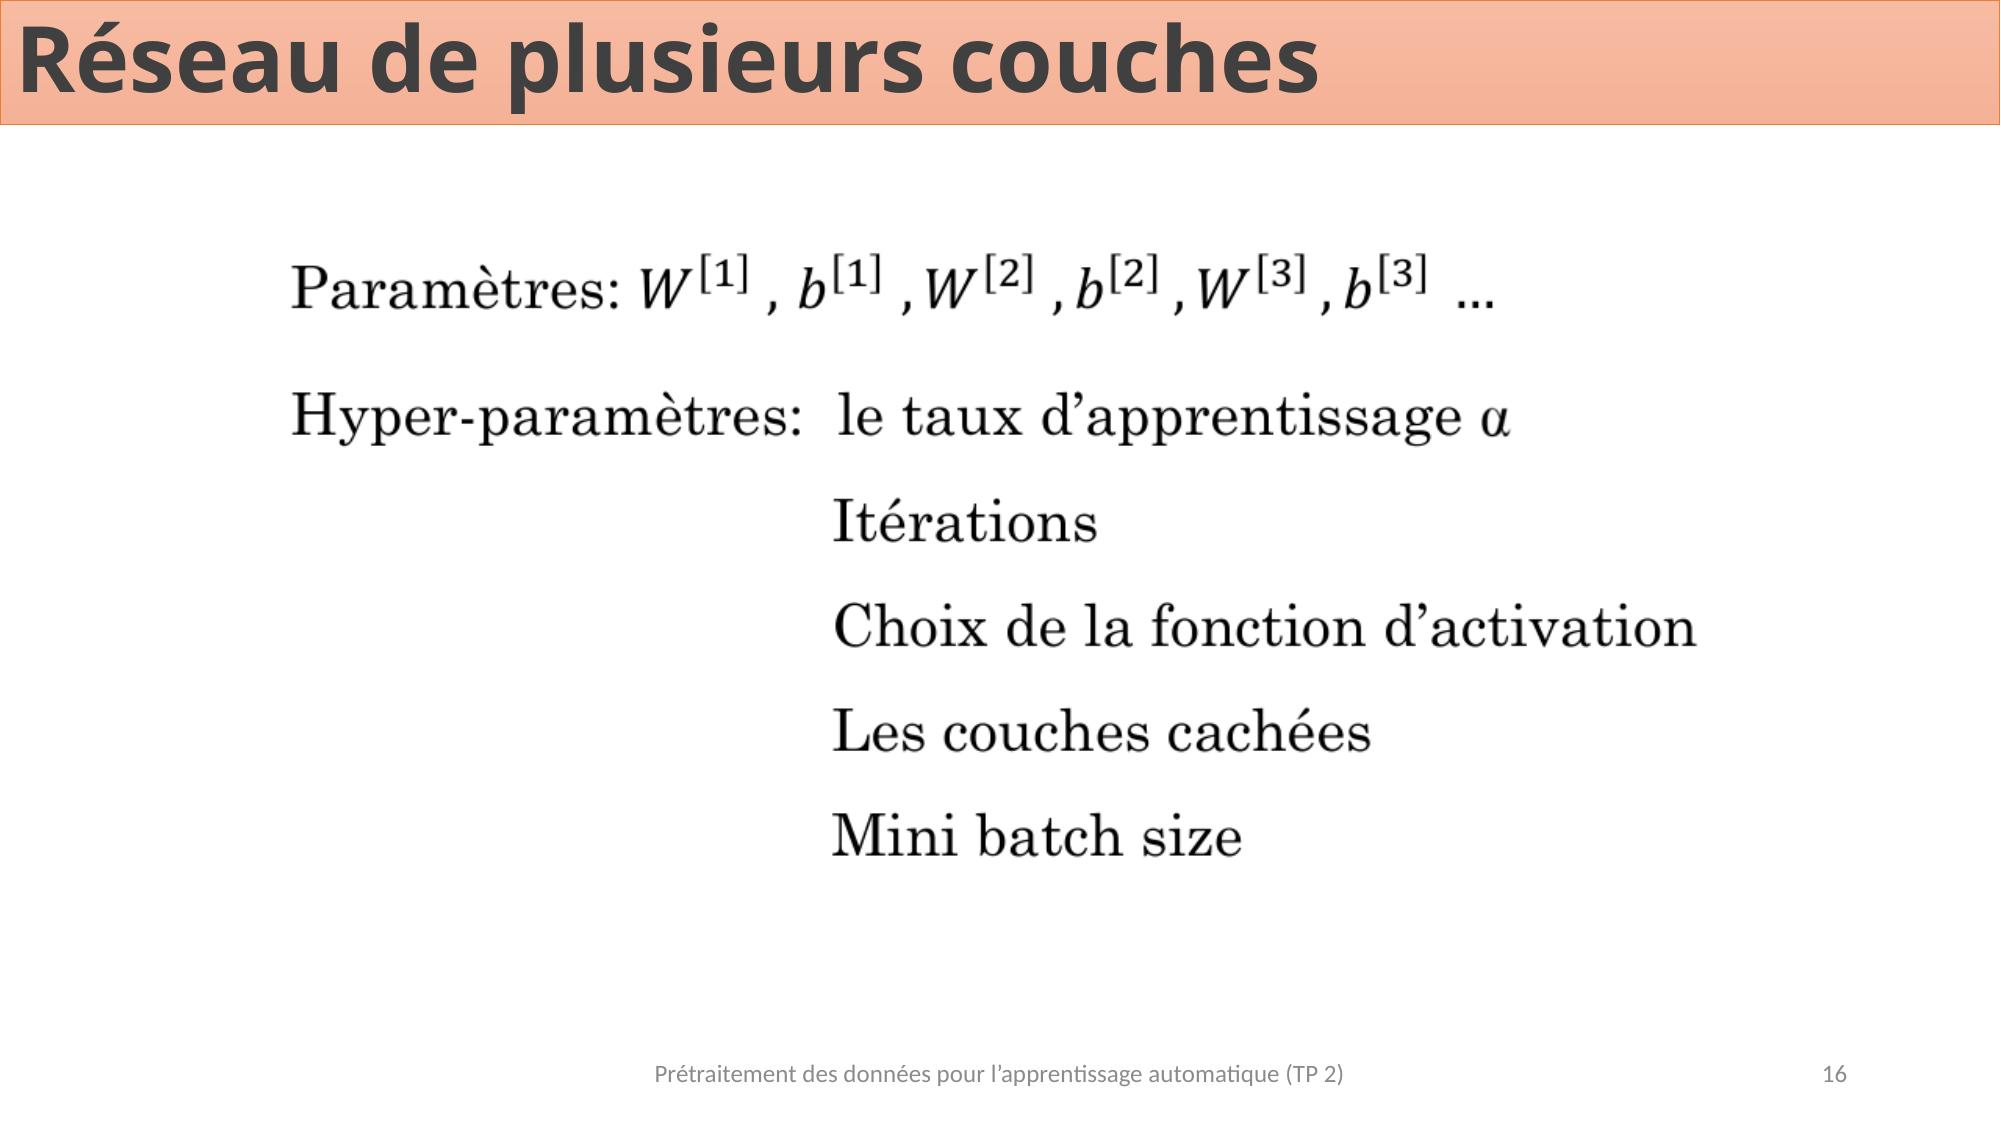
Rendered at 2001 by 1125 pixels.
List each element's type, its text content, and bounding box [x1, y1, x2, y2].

title Réseau de plusieurs couches [0, 0, 2000, 125]
footer Prétraitement des données pour l’apprentissage automatique (TP 2) [0, 1042, 2000, 1103]
picture [265, 241, 1735, 884]
